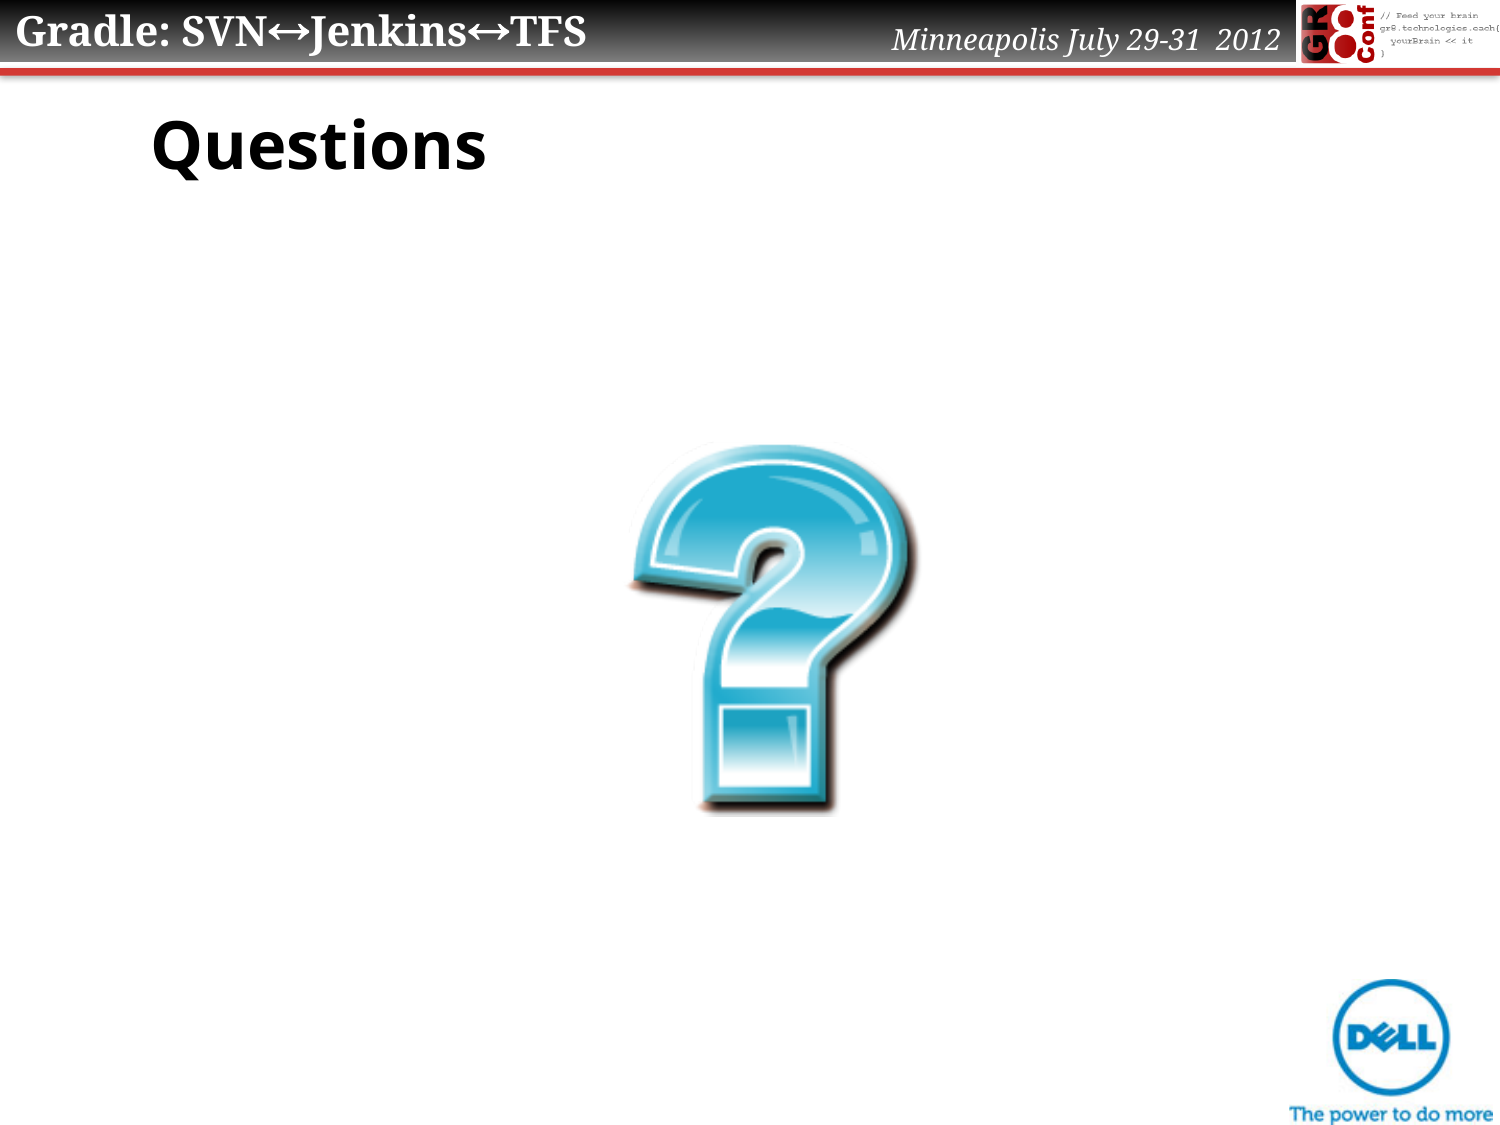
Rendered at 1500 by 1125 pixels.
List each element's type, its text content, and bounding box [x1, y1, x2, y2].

title Questions [135, 95, 1425, 214]
picture [1296, 0, 1500, 67]
picture [1337, 985, 1445, 1090]
picture [1289, 979, 1493, 1125]
picture [584, 440, 960, 817]
